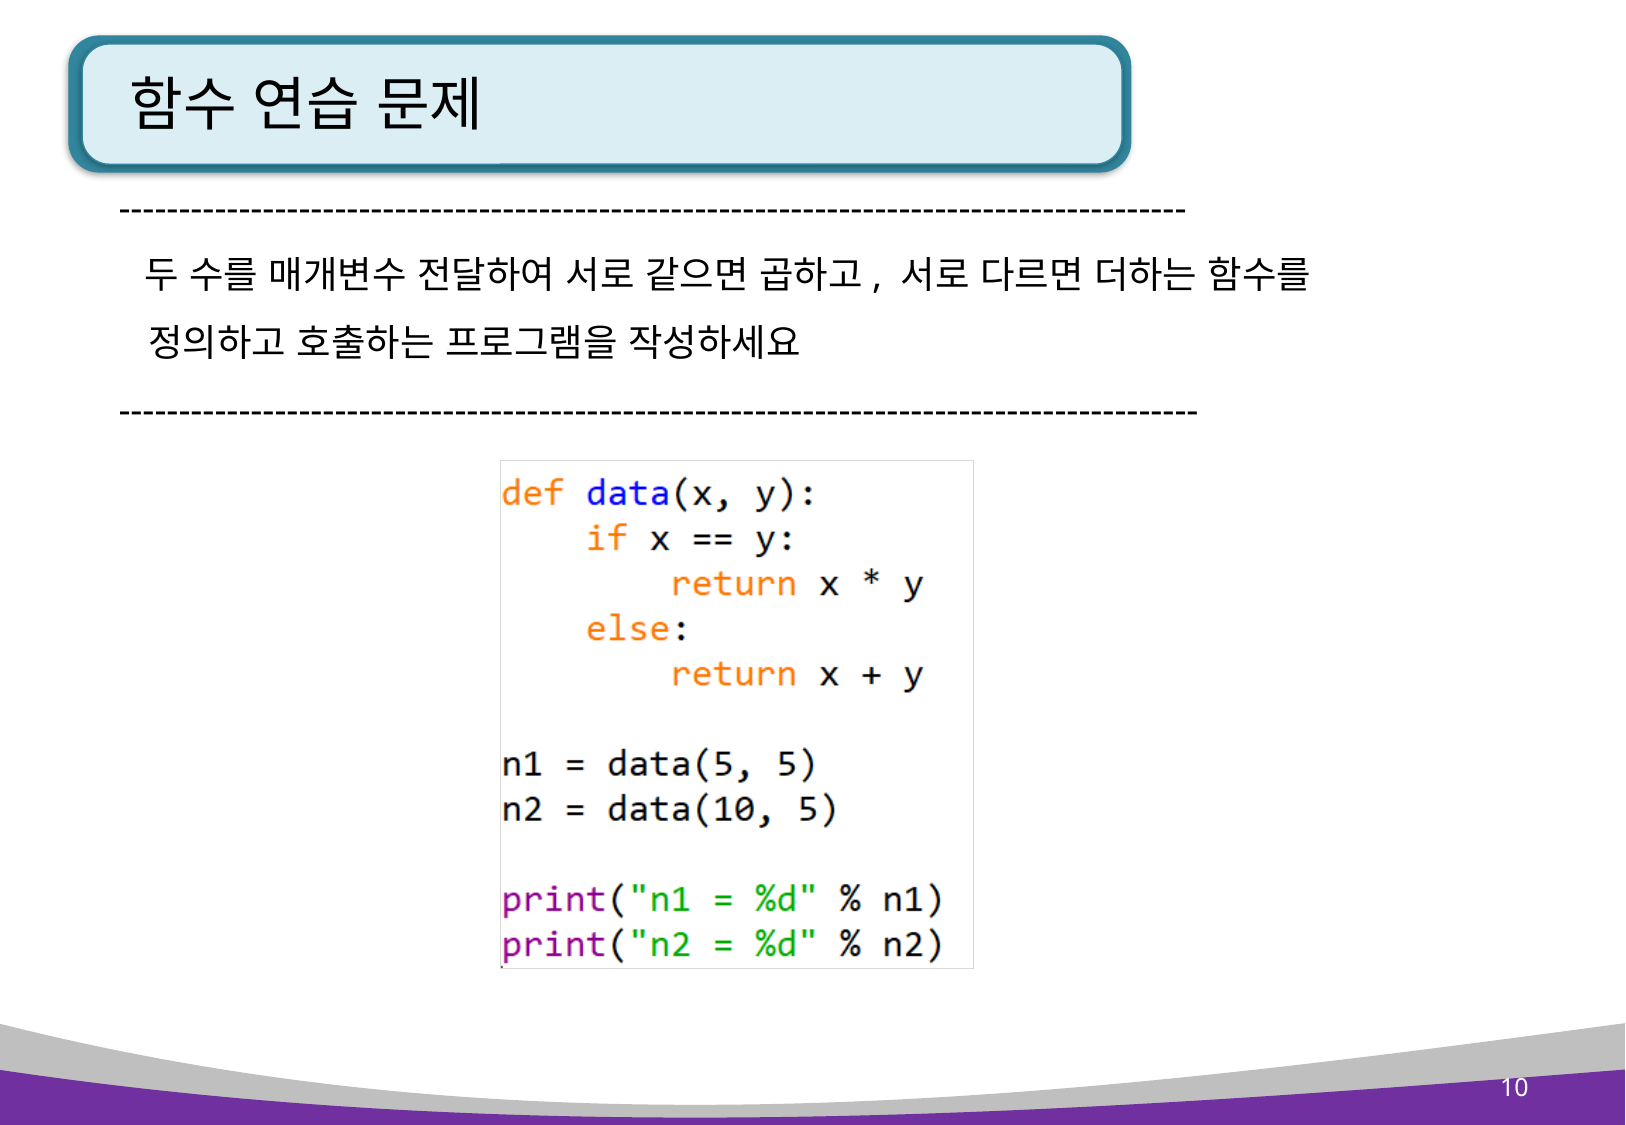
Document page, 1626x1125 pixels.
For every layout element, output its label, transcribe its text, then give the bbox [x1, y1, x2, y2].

text_box ----------------------------------------------------------------------------------------- 두 수를 매개변수 전달하여 서로 같으면 곱하고, 서로 다르면 더하는 함수를 정의하고 호출하는 프로그램을 작성하세요 ------------------------------------------------------------------------------------------ [103, 176, 1557, 439]
title 함수 연습 문제 [68, 32, 1121, 173]
slide_number 10 [1452, 1058, 1544, 1119]
picture [500, 459, 974, 969]
